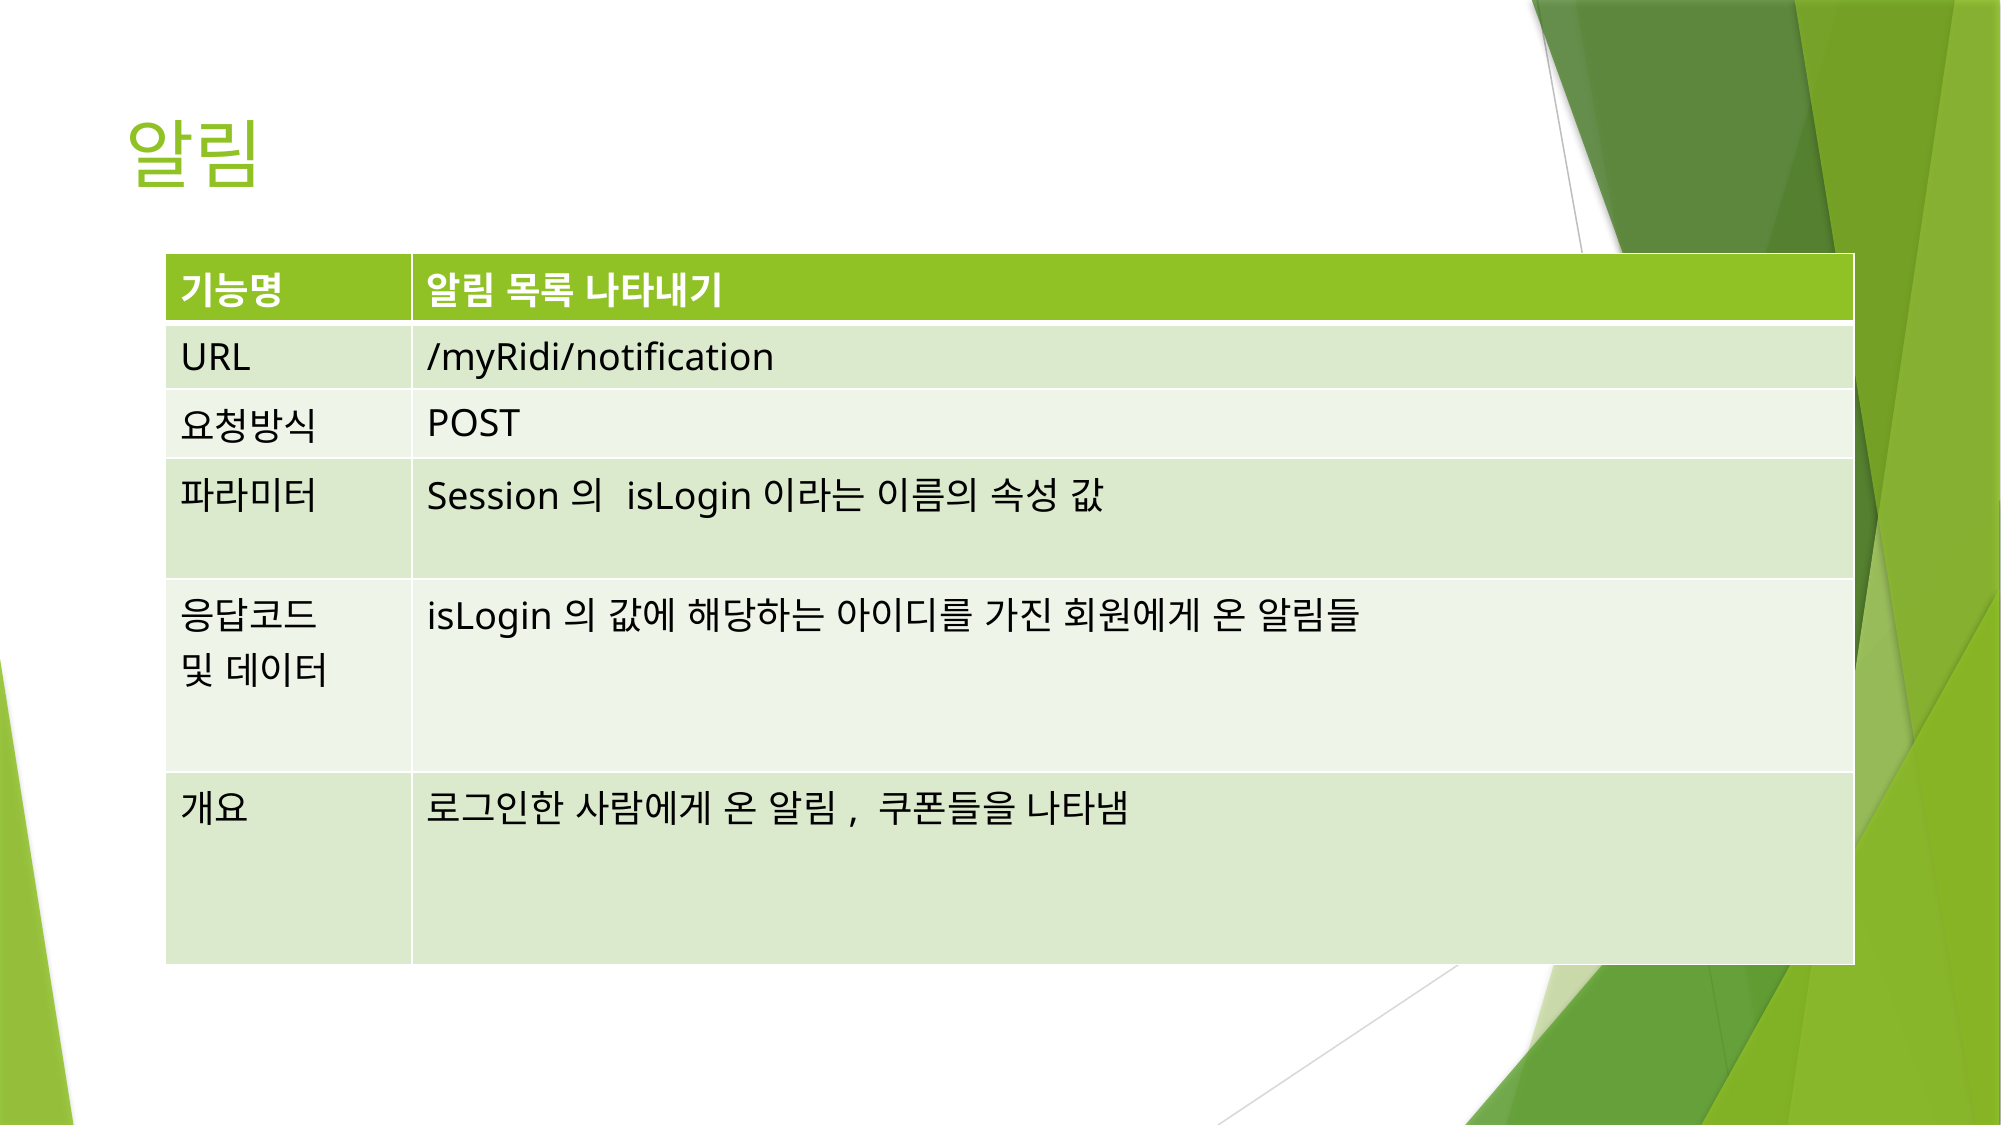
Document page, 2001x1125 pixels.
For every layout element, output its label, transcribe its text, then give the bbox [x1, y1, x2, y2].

table_cell 로그인한 사람에게 온 알림, 쿠폰들을 나타냄 [413, 773, 1853, 964]
table_cell 요청방식 [166, 390, 411, 457]
table_header 알림 목록 나타내기 [413, 254, 1853, 320]
table_cell 개요 [166, 773, 411, 964]
table_cell 응답코드 및 데이터 [166, 580, 411, 771]
text_box 알림 [111, 99, 1522, 216]
table_cell URL [166, 326, 411, 388]
table_cell isLogin의 값에 해당하는 아이디를 가진 회원에게 온 알림들 [413, 580, 1853, 771]
table_cell POST [413, 390, 1853, 457]
table_header 기능명 [166, 254, 411, 320]
table_cell Session의 isLogin이라는 이름의 속성 값 [413, 459, 1853, 578]
table_cell /myRidi/notification [413, 326, 1853, 388]
table_cell 파라미터 [166, 459, 411, 578]
